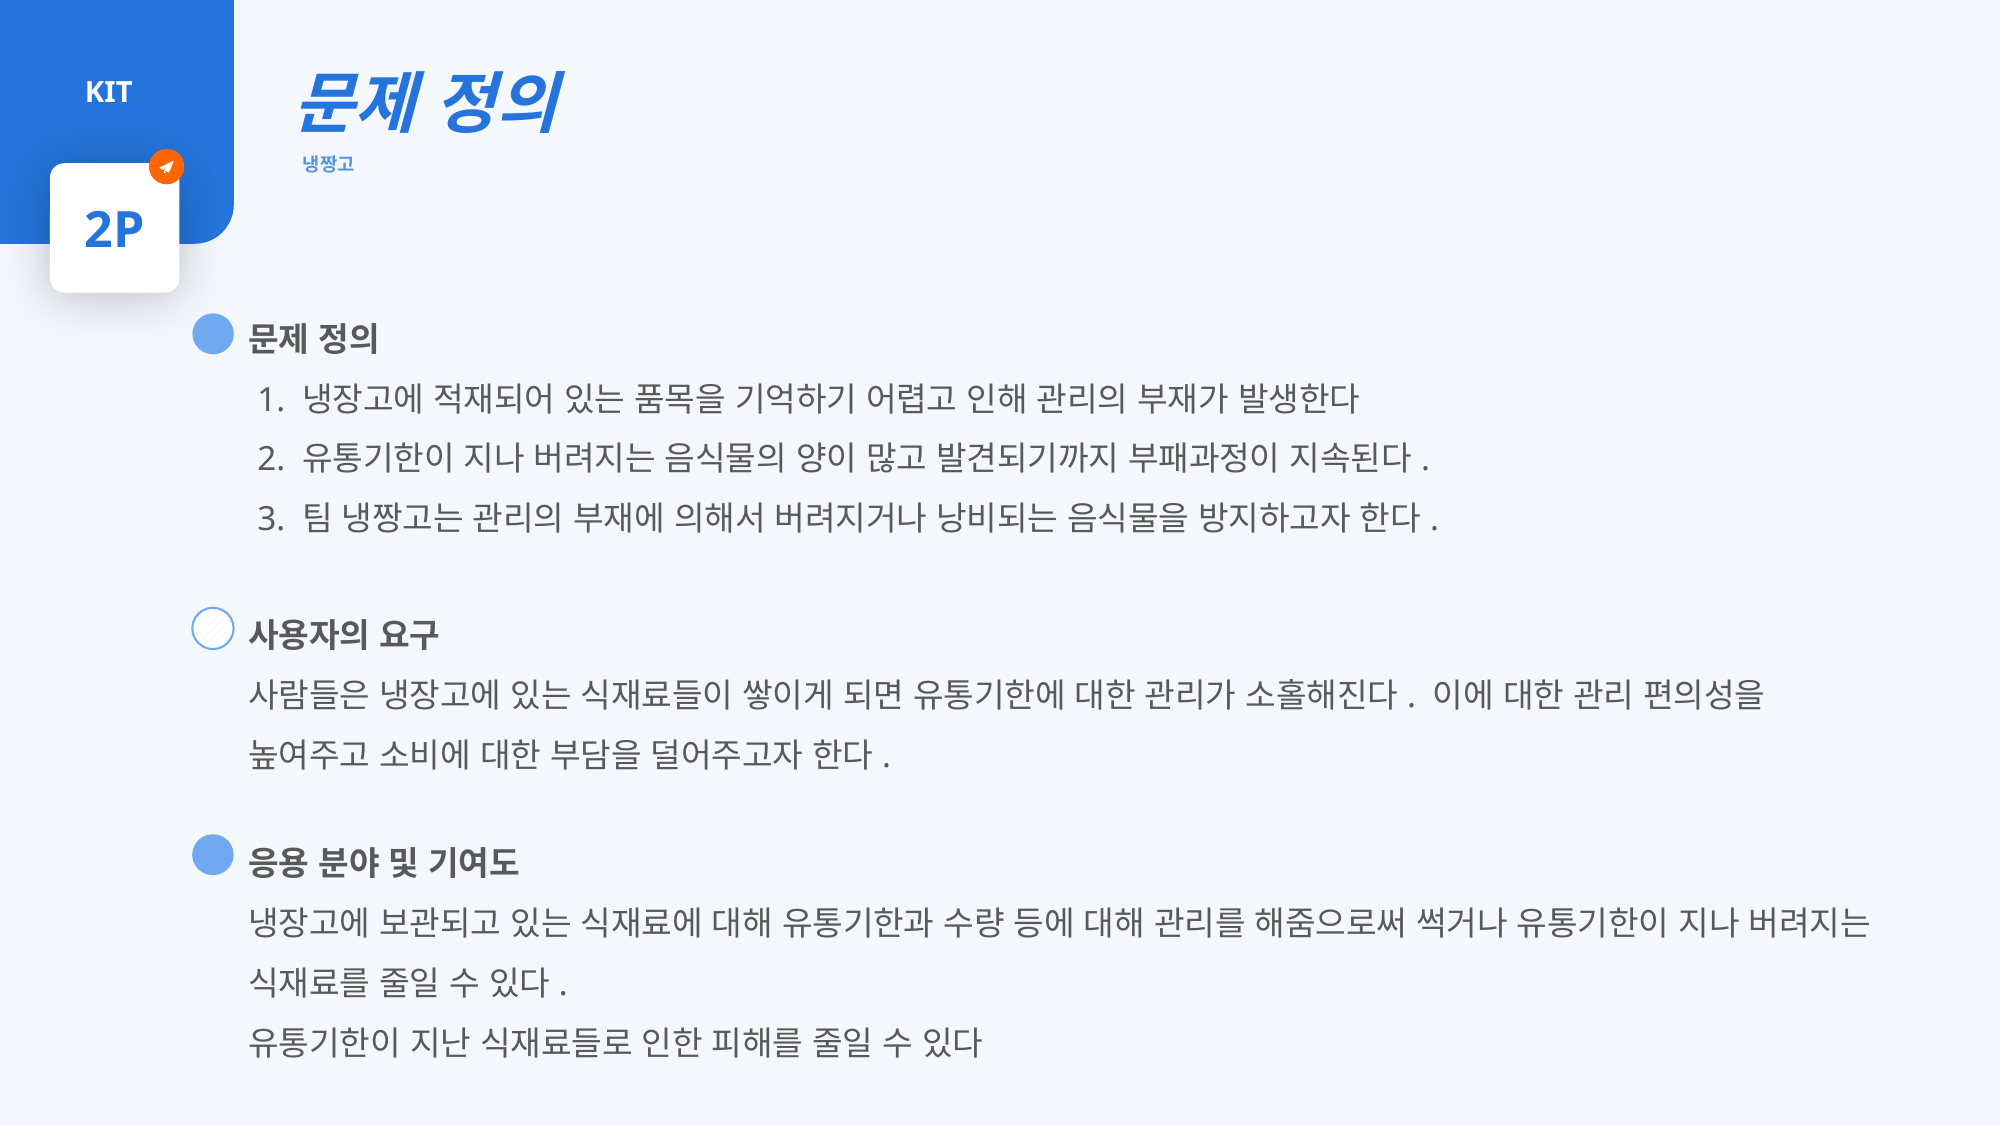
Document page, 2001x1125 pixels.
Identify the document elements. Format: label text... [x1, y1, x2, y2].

text_box [147, 147, 186, 186]
text_box 문제 정의 냉짱고 [278, 13, 1279, 183]
text_box 2P [48, 162, 181, 294]
text_box [191, 833, 235, 877]
text_box [191, 606, 235, 651]
text_box [191, 312, 235, 356]
text_box 사용자의 요구 사람들은 냉장고에 있는 식재료들이 쌓이게 되면 유통기한에 대한 관리가 소홀해진다. 이에 대한 관리 편의성을 높여주고 소비에 대한 부담을 덜어주고자 한다. [233, 586, 1896, 782]
text_box 응용 분야 및 기여도 냉장고에 보관되고 있는 식재료에 대해 유통기한과 수량 등에 대해 관리를 해줌으로써 썩거나 유통기한이 지나 버려지는 식재료를 줄일 수 있다. 유통기한이 지난 식재료들로 인한 피해를 줄일 수 있다 [233, 814, 1946, 1070]
text_box [0, 0, 235, 245]
text_box 문제 정의 1. 냉장고에 적재되어 있는 품목을 기억하기 어렵고 인해 관리의 부재가 발생한다 2. 유통기한이 지나 버려지는 음식물의 양이 많고 발견되기까지 부패과정이 지속된다. 3. 팀 냉짱고는 관리의 부재에 의해서 버려지거나 낭비되는 음식물을 방지하고자 한다. [233, 290, 1896, 545]
text_box [159, 160, 174, 174]
text_box KIT [25, 66, 148, 116]
